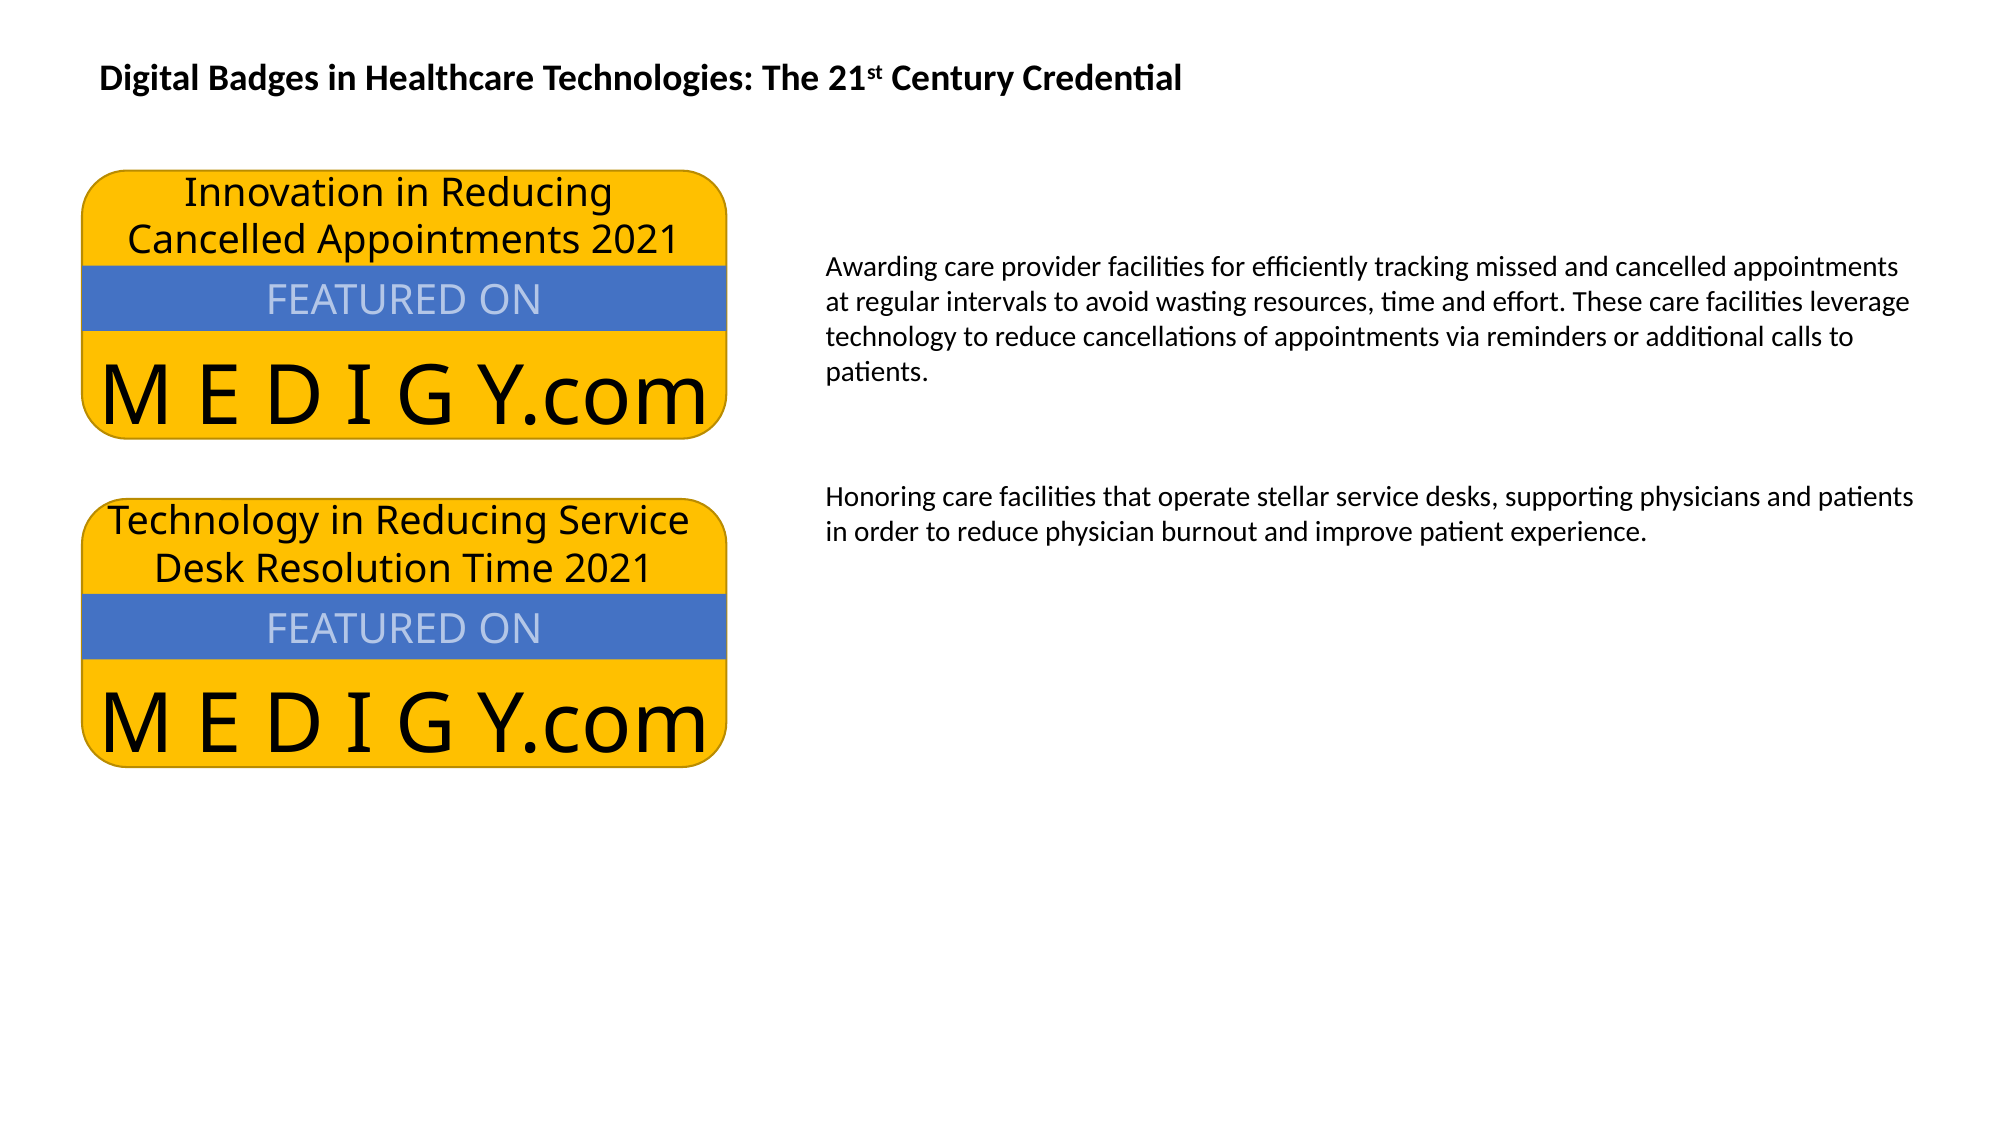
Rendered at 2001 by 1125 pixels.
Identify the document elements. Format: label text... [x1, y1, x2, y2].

text_box FEATURED ON [82, 270, 727, 331]
text_box Innovation in Reducing Cancelled Appointments 2021 [82, 159, 727, 270]
text_box FEATURED ON [82, 598, 727, 660]
text_box Digital Badges in Healthcare Technologies: The 21st Century Credential [84, 45, 1888, 151]
text_box Awarding care provider facilities for efficiently tracking missed and cancelled appointments at regular intervals to avoid wasting resources, time and effort. These care facilities leverage technology to reduce cancellations of appointments via reminders or additional calls to patients. [810, 240, 1943, 396]
text_box M E D I G Y.com [82, 333, 727, 449]
text_box Technology in Reducing Service Desk Resolution Time 2021 [82, 487, 727, 598]
text_box Honoring care facilities that operate stellar service desks, supporting physicians and patients in order to reduce physician burnout and improve patient experience. [810, 469, 1943, 555]
text_box M E D I G Y.com [82, 661, 727, 777]
